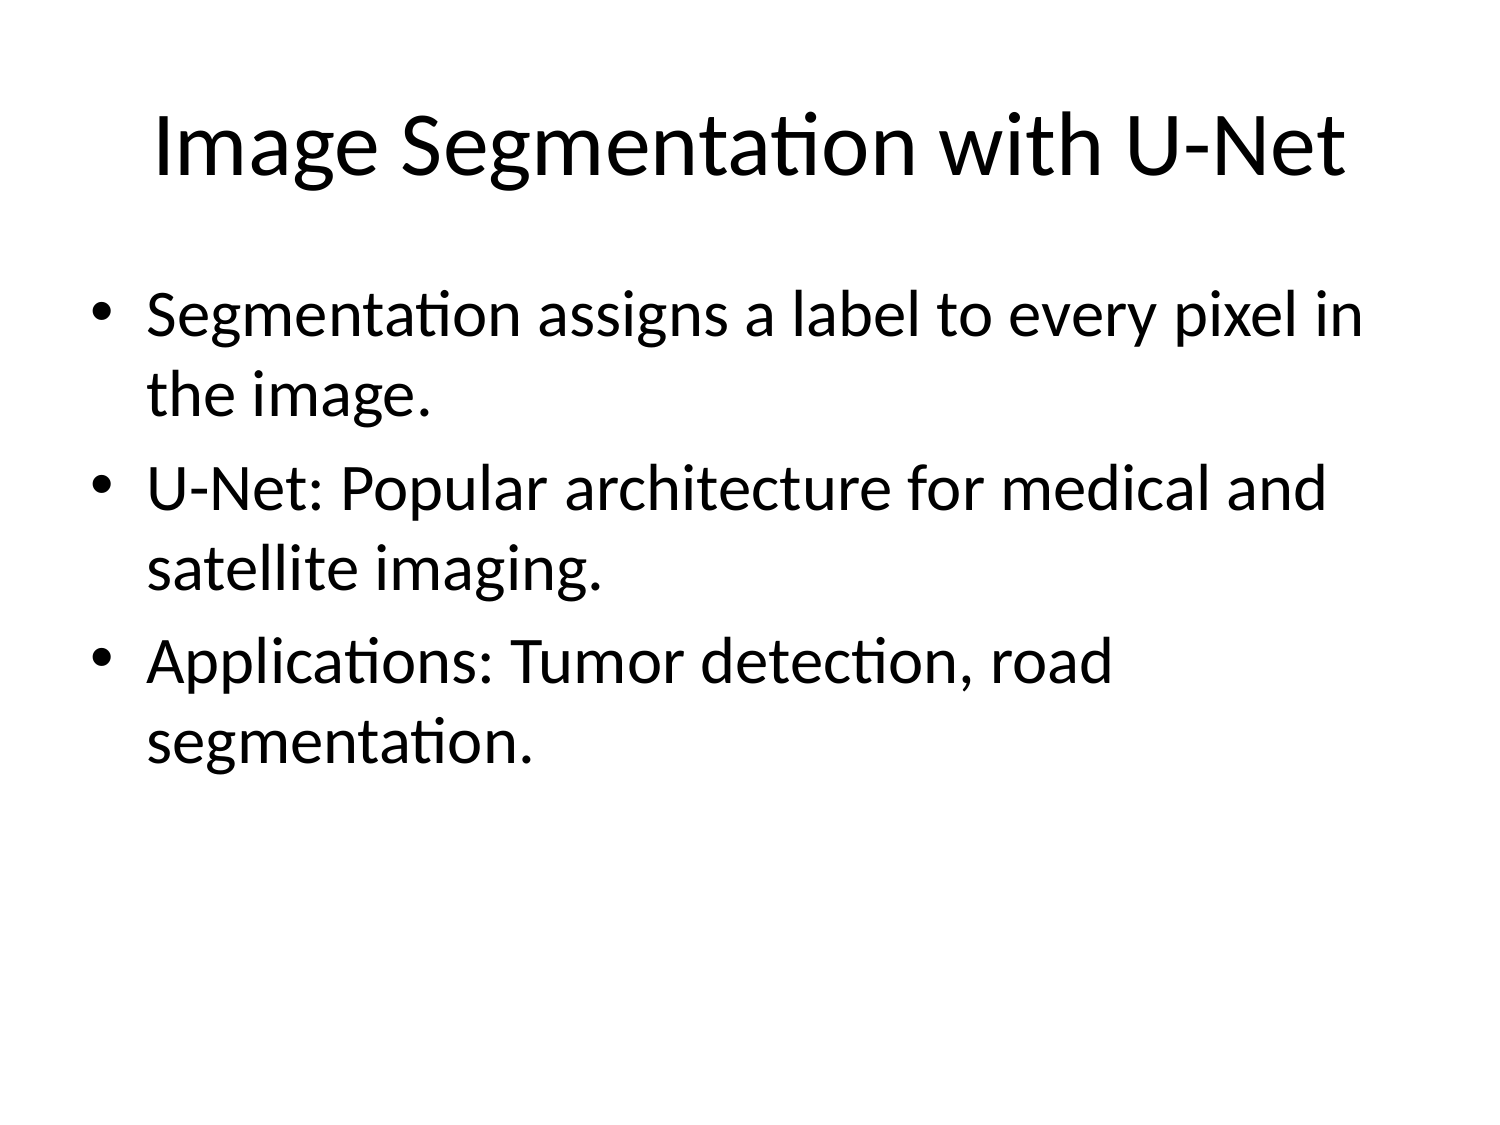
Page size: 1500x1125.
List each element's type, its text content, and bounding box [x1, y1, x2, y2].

title Image Segmentation with U-Net [75, 45, 1425, 233]
list Segmentation assigns a label to every pixel in the image. U-Net: Popular architecture for medical and satellite imaging. Applications: Tumor detection, road segmentation. [75, 262, 1425, 1005]
